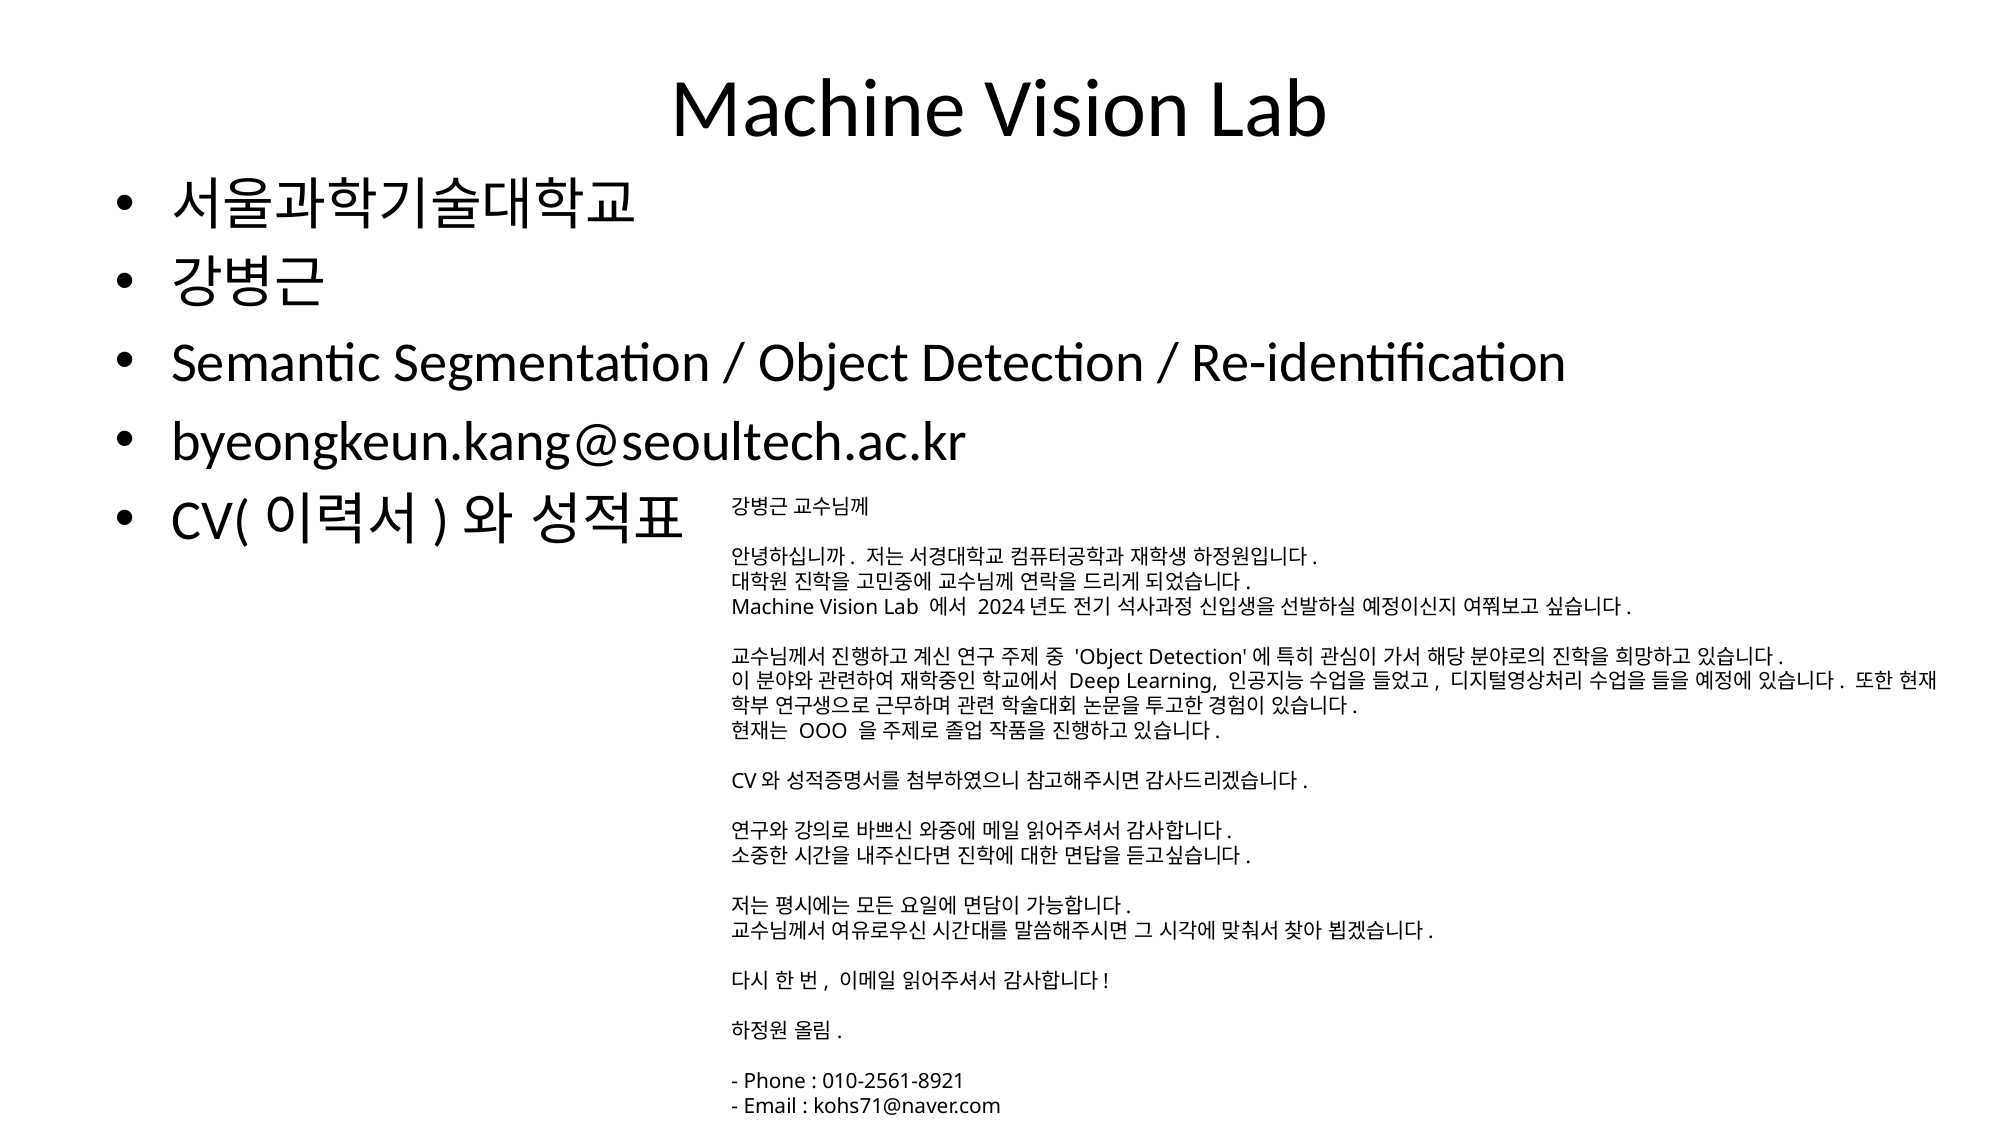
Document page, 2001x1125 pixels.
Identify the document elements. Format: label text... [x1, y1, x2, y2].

text_box 강병근 교수님께 안녕하십니까. 저는 서경대학교 컴퓨터공학과 재학생 하정원입니다. 대학원 진학을 고민중에 교수님께 연락을 드리게 되었습니다. Machine Vision Lab 에서 2024년도 전기 석사과정 신입생을 선발하실 예정이신지 여쭤보고 싶습니다. 교수님께서 진행하고 계신 연구 주제 중 'Object Detection'에 특히 관심이 가서 해당 분야로의 진학을 희망하고 있습니다. 이 분야와 관련하여 재학중인 학교에서 Deep Learning, 인공지능 수업을 들었고, 디지털영상처리 수업을 들을 예정에 있습니다. 또한 현재 학부 연구생으로 근무하며 관련 학술대회 논문을 투고한 경험이 있습니다. 현재는 OOO 을 주제로 졸업 작품을 진행하고 있습니다. CV와 성적증명서를 첨부하였으니 참고해주시면 감사드리겠습니다. 연구와 강의로 바쁘신 와중에 메일 읽어주셔서 감사합니다. 소중한 시간을 내주신다면 진학에 대한 면답을 듣고싶습니다. 저는 평시에는 모든 요일에 면담이 가능합니다. 교수님께서 여유로우신 시간대를 말씀해주시면 그 시각에 맞춰서 찾아 뵙겠습니다. 다시 한 번, 이메일 읽어주셔서 감사합니다! 하정원 올림. - Phone : 010-2561-8921 - Email : kohs71@naver.com [716, 485, 1977, 1125]
list 서울과학기술대학교 강병근 Semantic Segmentation / Object Detection / Re-identification byeongkeun.kang@seoultech.ac.kr CV(이력서)와 성적표 [99, 160, 1900, 903]
title Machine Vision Lab [99, 45, 1900, 160]
